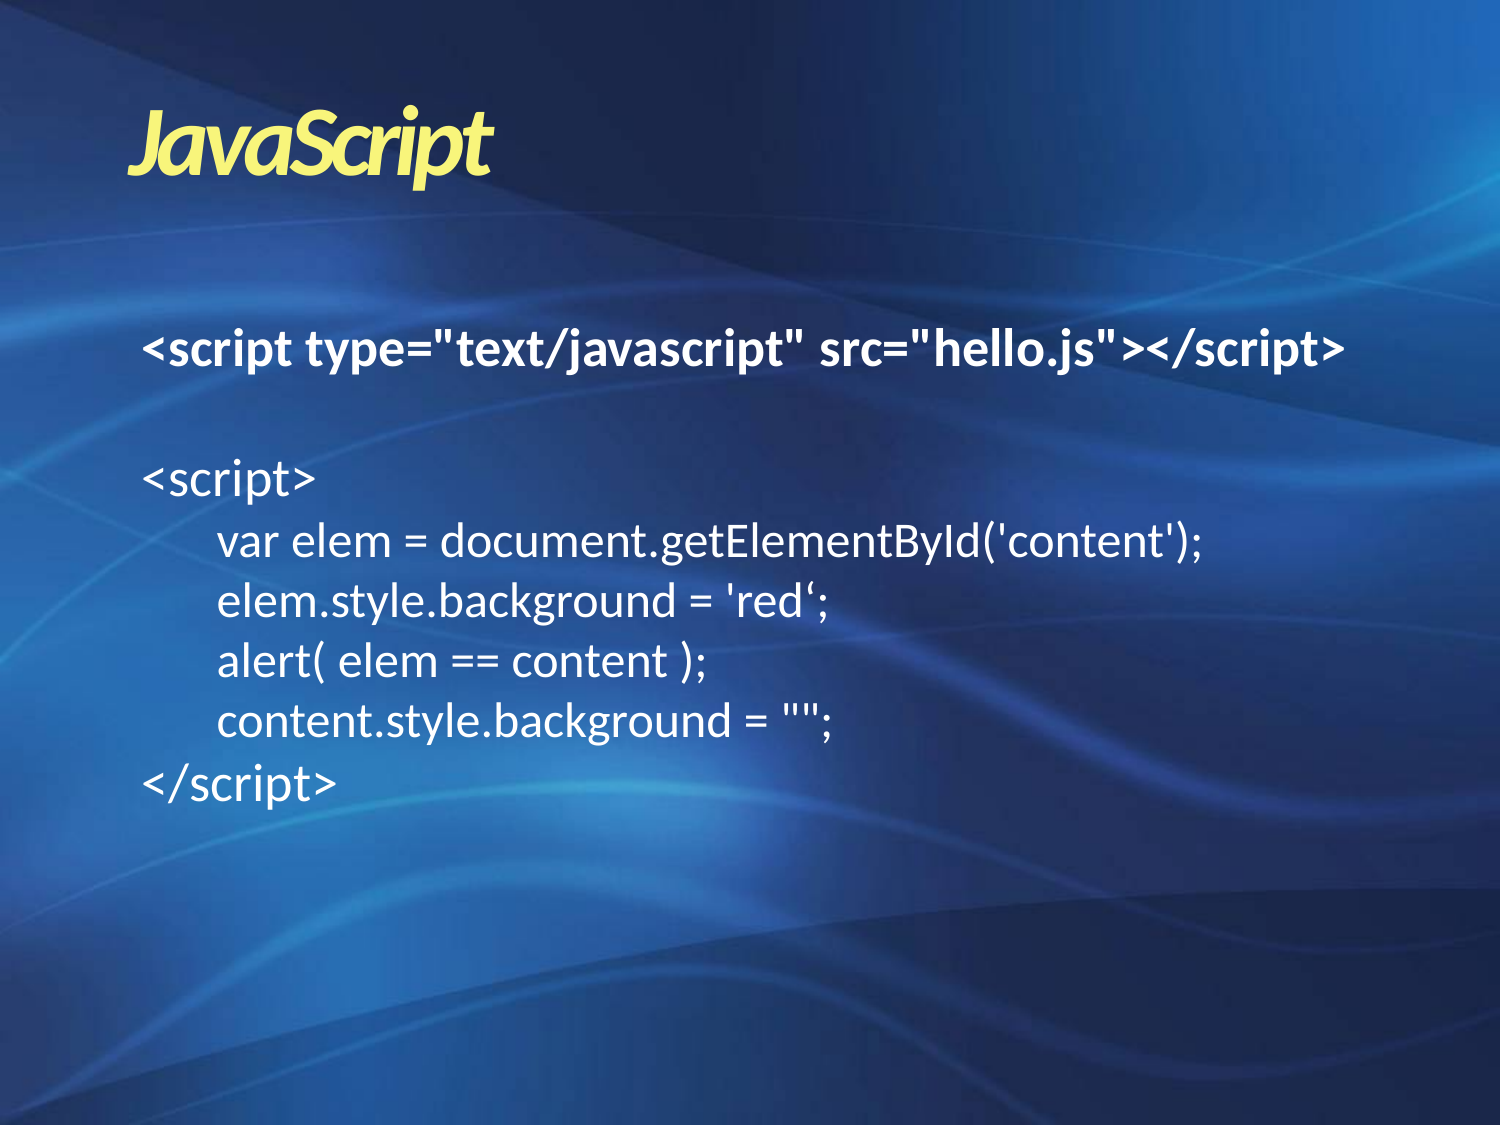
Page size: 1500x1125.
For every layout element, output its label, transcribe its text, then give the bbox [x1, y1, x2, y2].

picture [0, 0, 1500, 1125]
list JavaScript [129, 90, 1371, 197]
text_box <script type="text/javascript" src="hello.js"></script> <script> var elem = document.getElementById('content'); elem.style.background = 'red‘; alert( elem == content ); content.style.background = ""; </script> [129, 300, 1370, 825]
